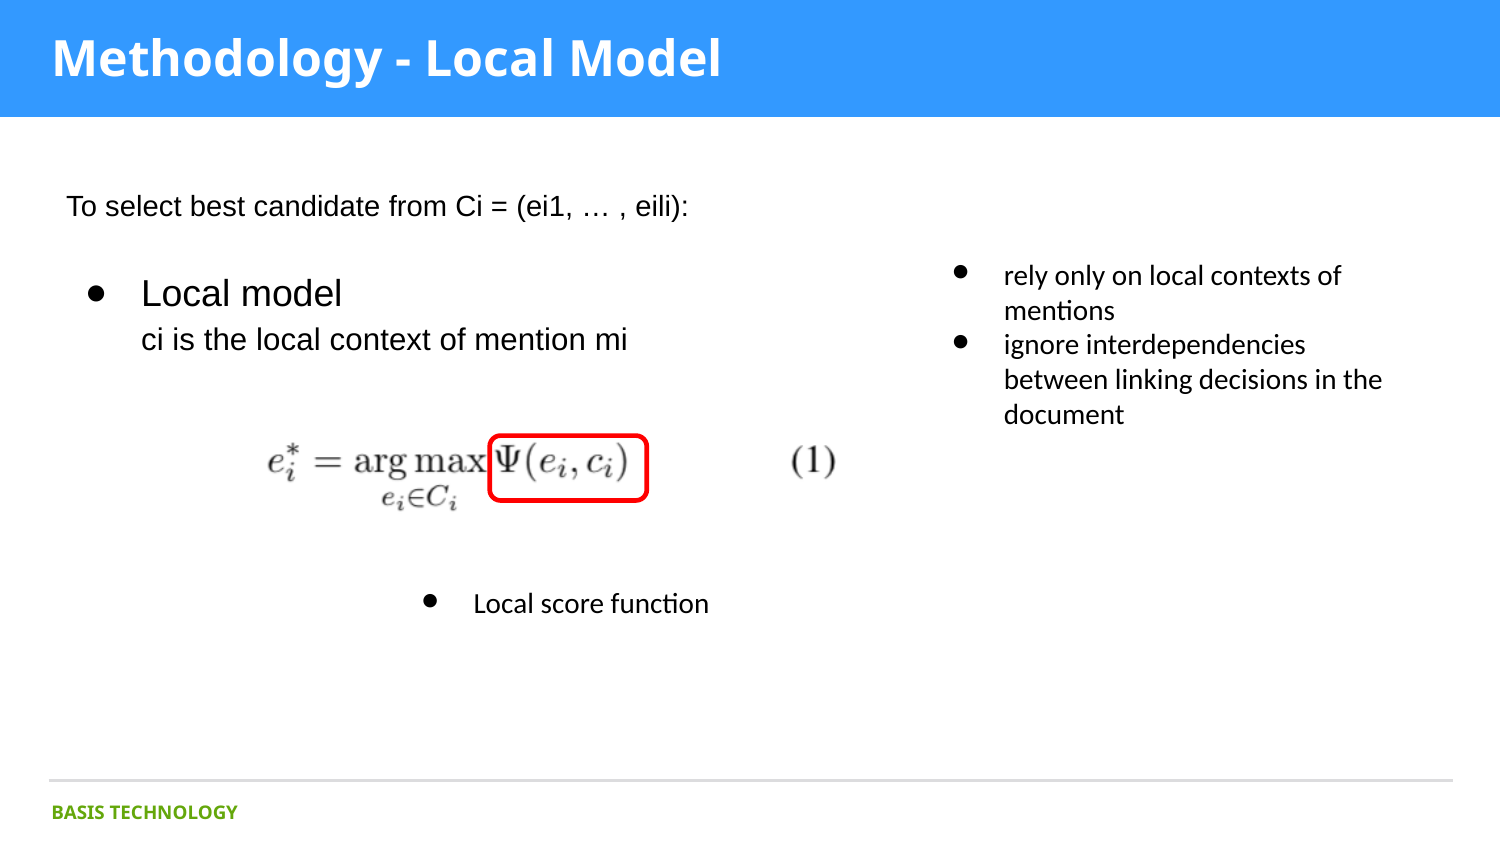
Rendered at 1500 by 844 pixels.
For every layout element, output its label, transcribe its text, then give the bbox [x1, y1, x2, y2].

text_box [0, 0, 1500, 117]
picture [135, 403, 891, 533]
text_box Local score function [383, 569, 742, 648]
title Methodology - Local Model [49, 24, 839, 89]
text_box To select best candidate from Ci = (ei1, … , eili): Local model ci is the local context of mention mi [51, 166, 1449, 728]
footer BASIS TECHNOLOGY [49, 797, 490, 826]
text_box rely only on local contexts of mentions ignore interdependencies between linking decisions in the document [913, 240, 1424, 516]
